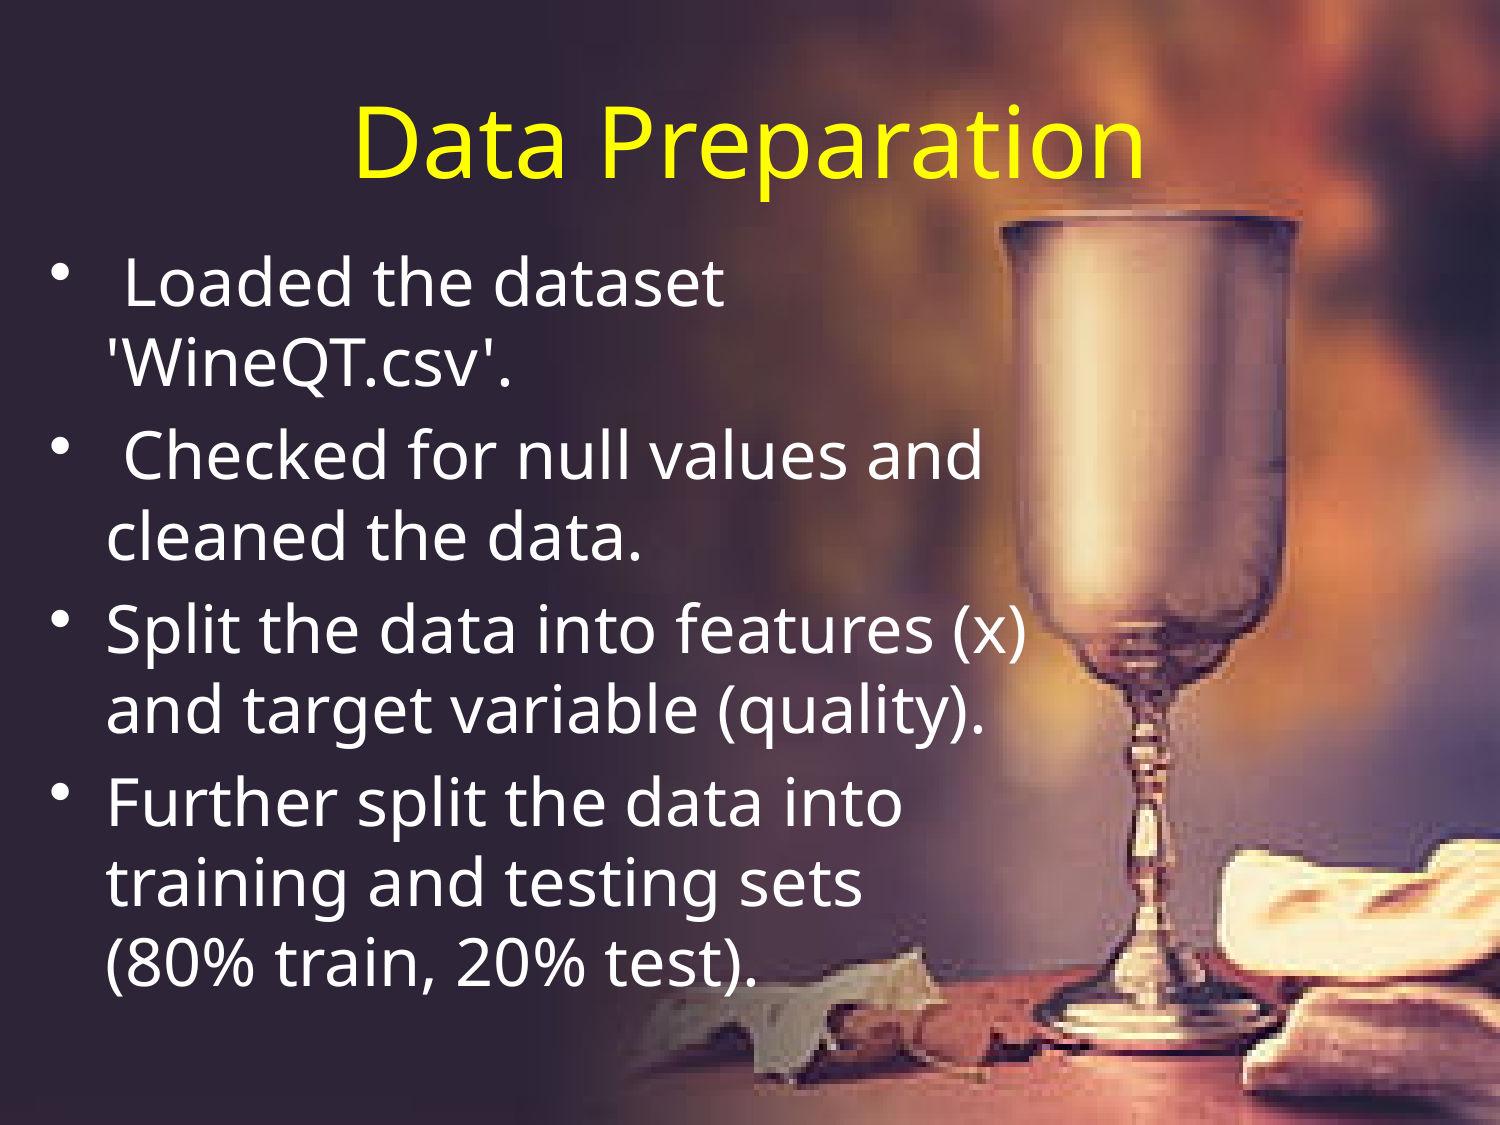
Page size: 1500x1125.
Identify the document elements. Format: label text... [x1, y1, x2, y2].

list Loaded the dataset 'WineQT.csv'. Checked for null values and cleaned the data. Split the data into features (x) and target variable (quality). Further split the data into training and testing sets (80% train, 20% test). [34, 232, 1045, 1072]
title Data Preparation [74, 44, 1426, 233]
picture [0, 0, 1500, 1125]
